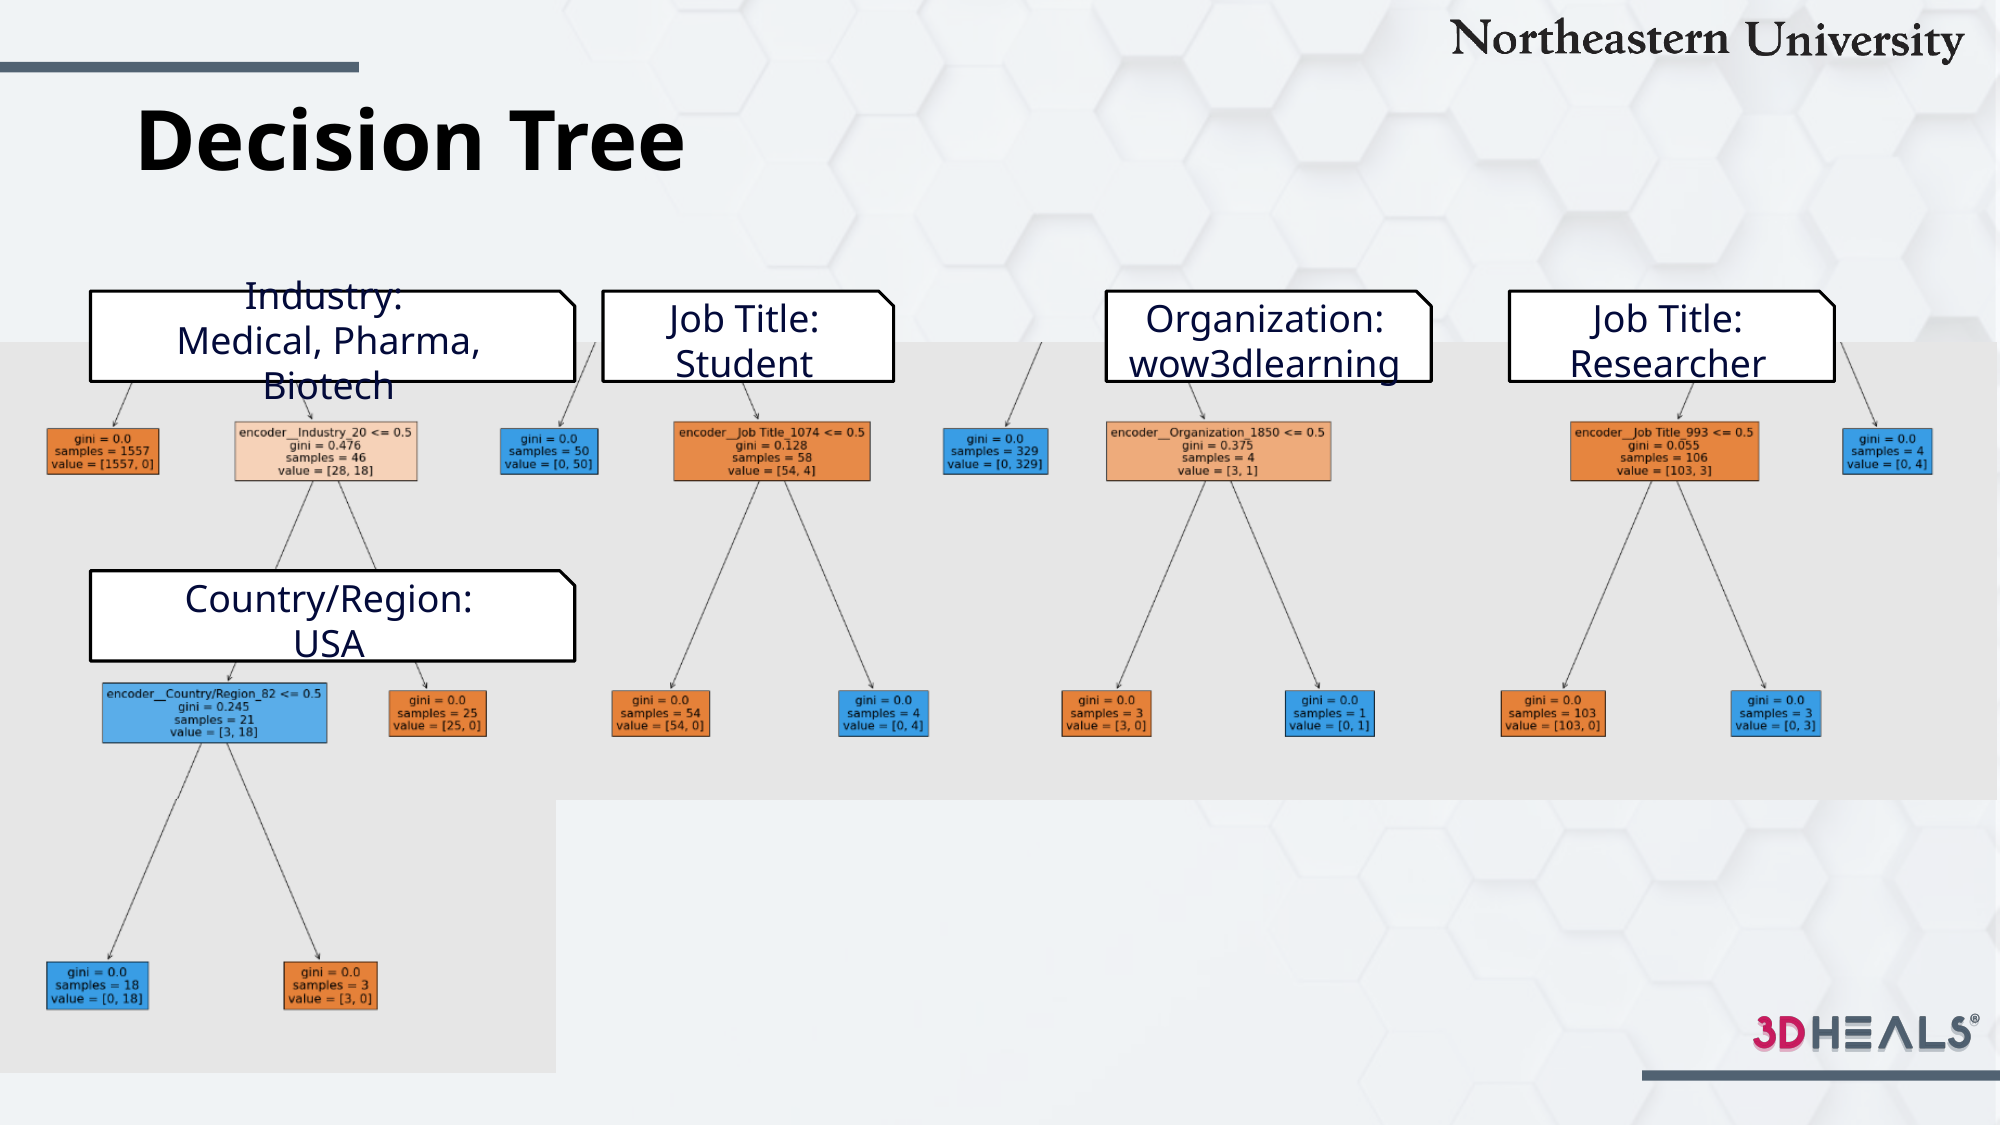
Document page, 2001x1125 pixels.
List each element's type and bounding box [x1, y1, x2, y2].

text_box [1745, 910, 1991, 1079]
text_box [1430, 9, 2000, 91]
picture [0, 0, 2000, 1125]
